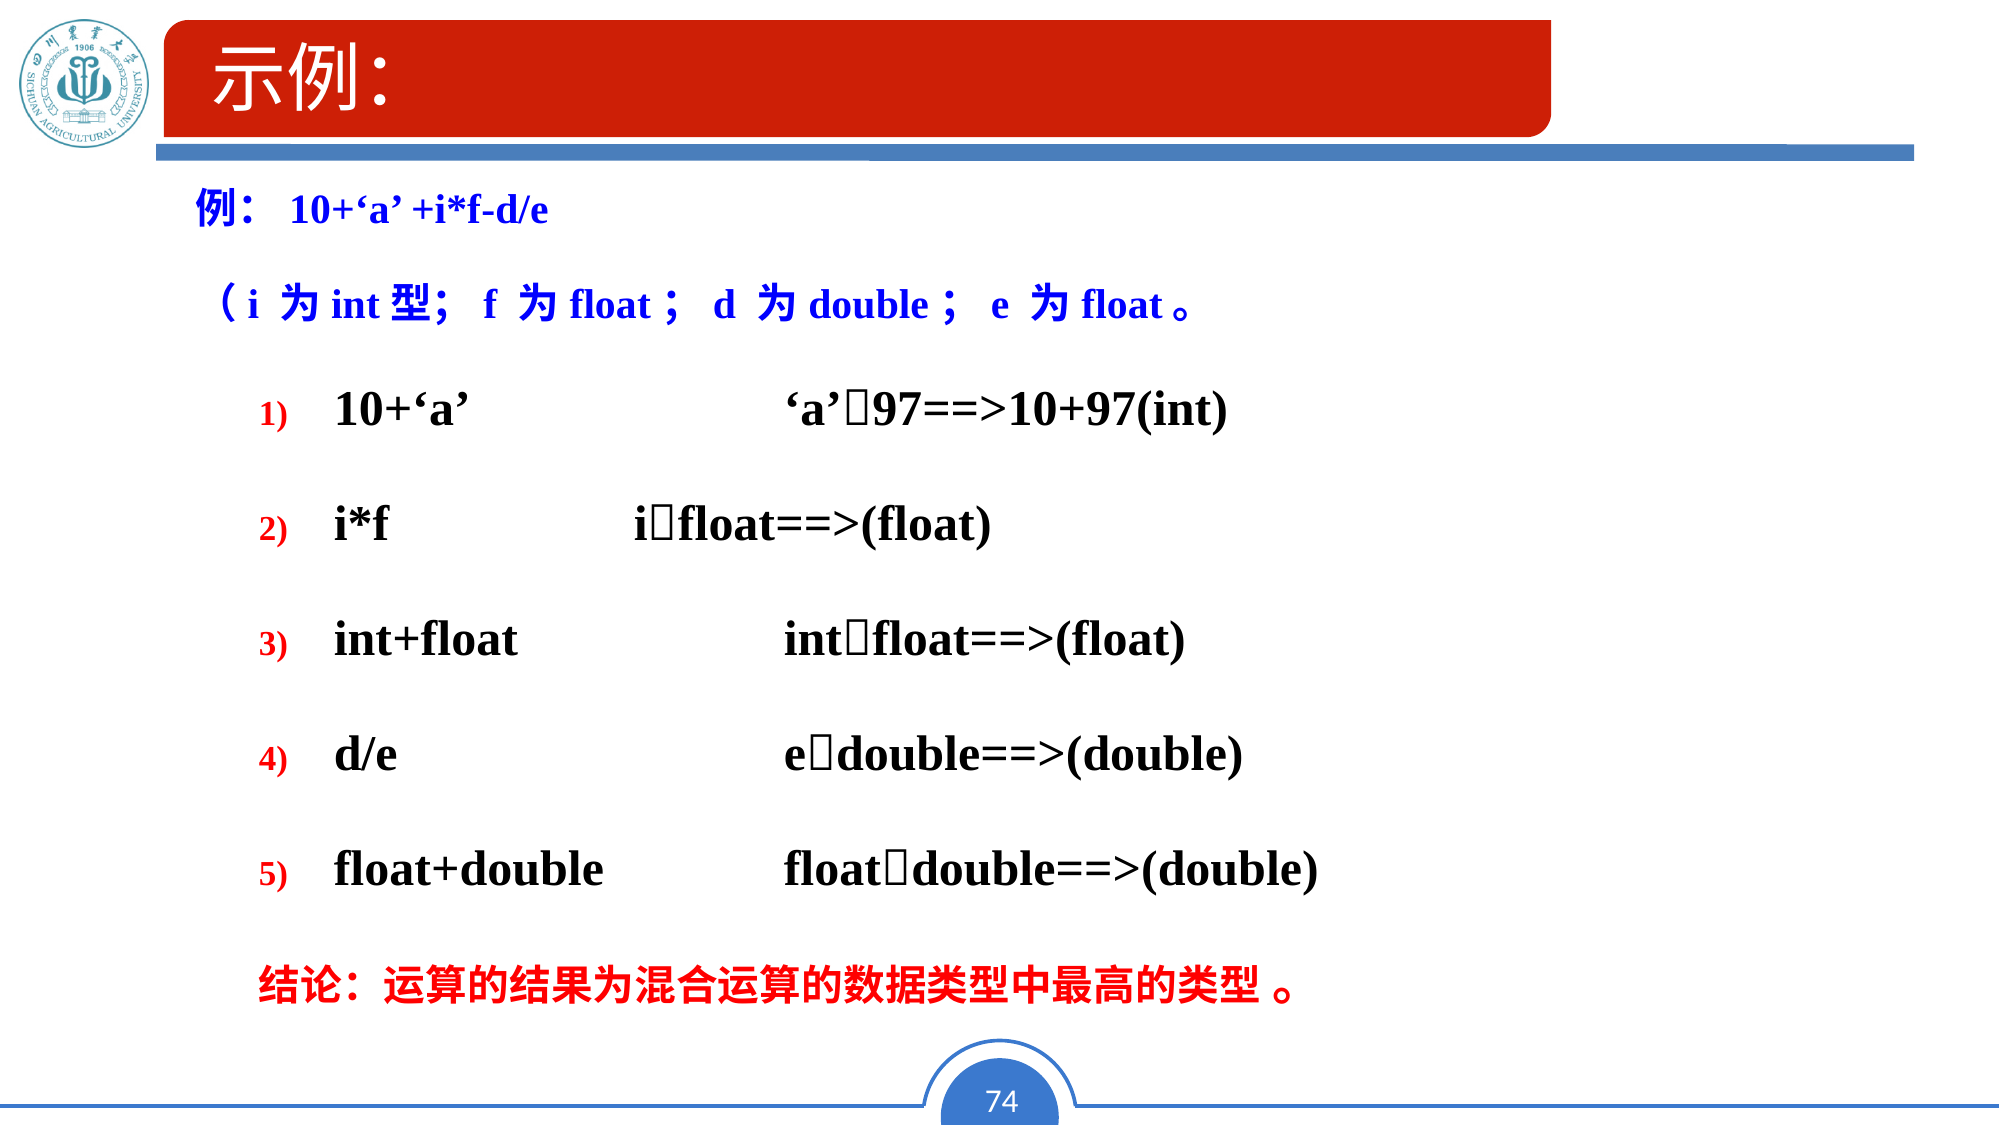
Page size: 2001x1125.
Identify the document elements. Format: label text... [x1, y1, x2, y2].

text_box [161, 17, 1554, 140]
text_box 10+‘a’ ‘a’97==>10+97(int) i*f ifloat==>(float) int+float intfloat==>(float) d/e edouble==>(double) float+double floatdouble==>(double) 结论：运算的结果为混合运算的数据类型中最高的类型 。 [244, 338, 2000, 1018]
text_box 例：10+‘a’ +i*f-d/e （i 为int型；f 为float；d 为double；e 为float。 [180, 149, 1819, 335]
text_box 示例： [211, 30, 1615, 121]
